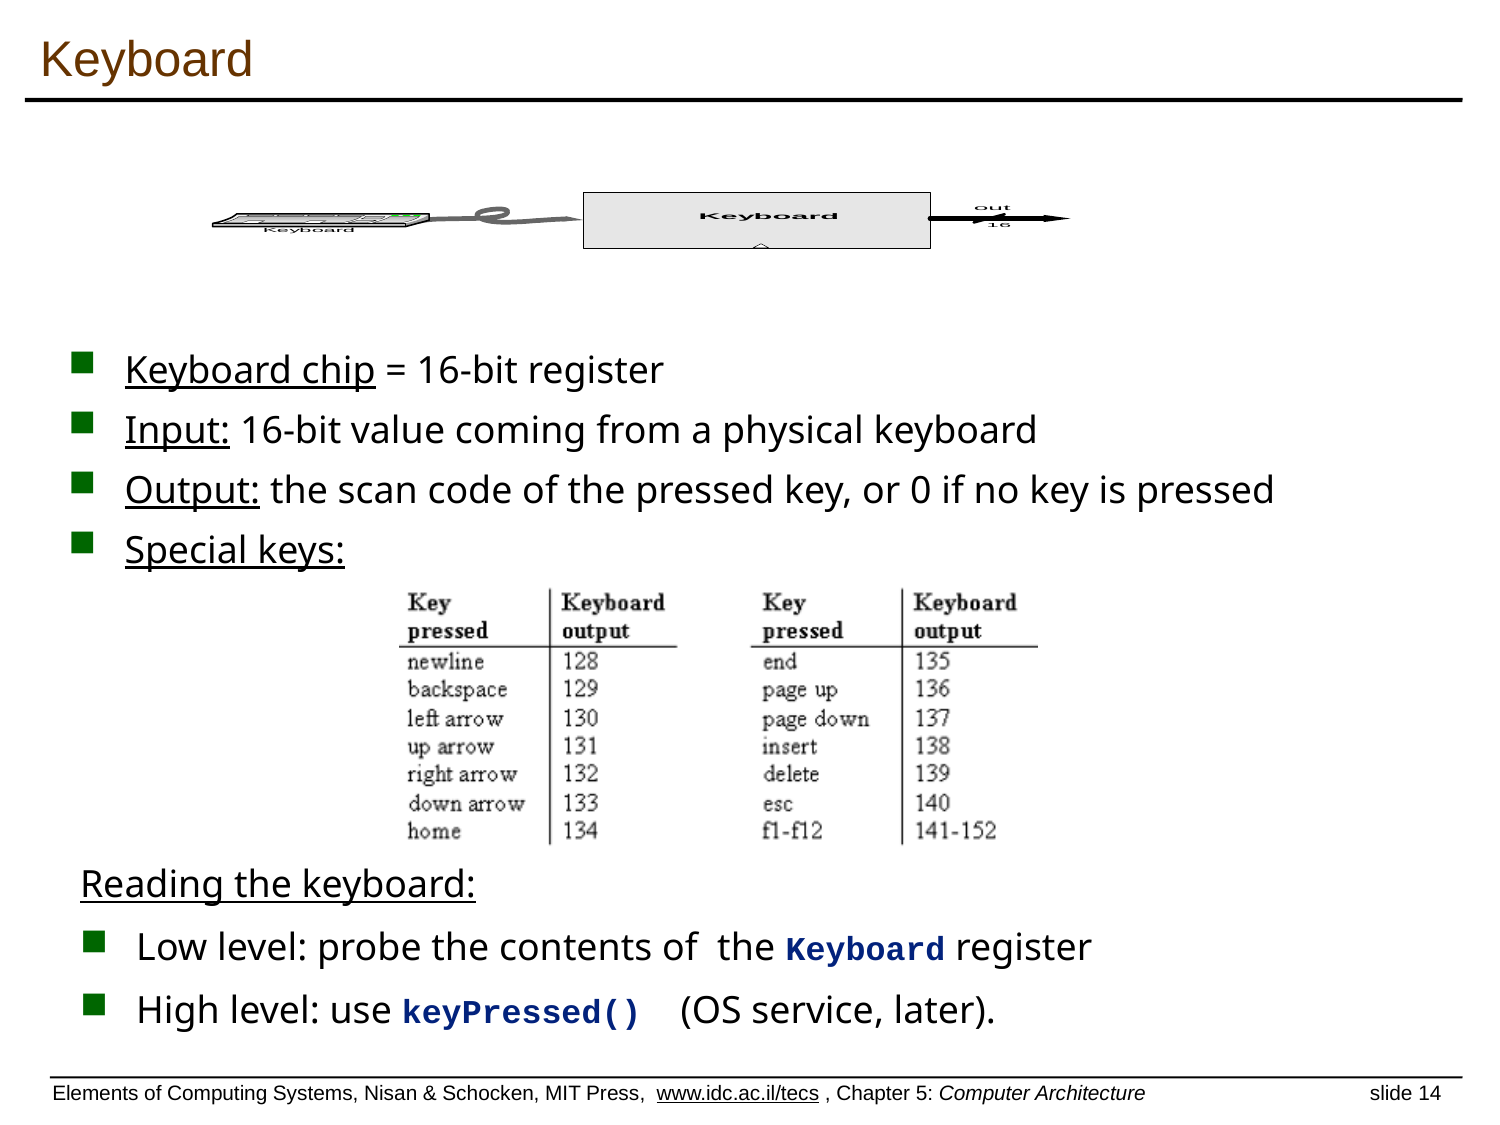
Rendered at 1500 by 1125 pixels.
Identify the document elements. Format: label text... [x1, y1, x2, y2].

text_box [194, 78, 1239, 351]
title Keyboard [24, 12, 1463, 100]
text_box Reading the keyboard: Low level: probe the contents of the Keyboard register High level: use keyPressed() (OS service, later). [64, 857, 1359, 1083]
list Keyboard chip = 16-bit register Input: 16-bit value coming from a physical keyboard Output: the scan code of the pressed key, or 0 if no key is pressed Special keys: [53, 338, 1483, 575]
picture [399, 574, 1038, 855]
